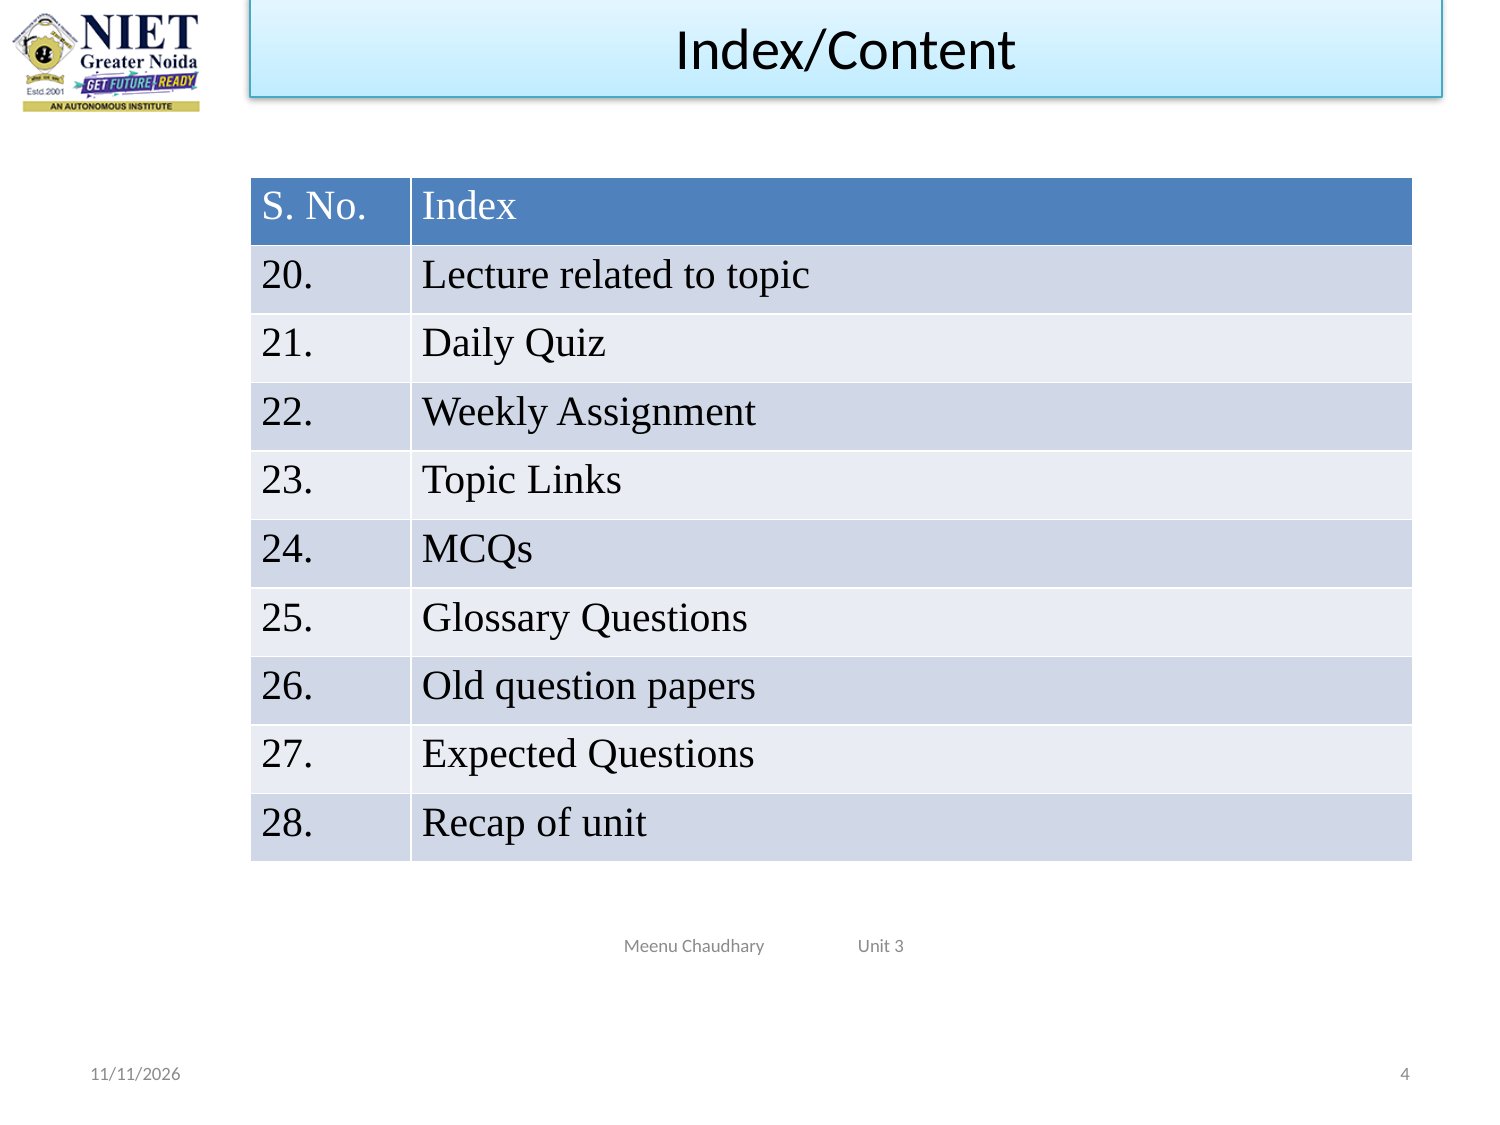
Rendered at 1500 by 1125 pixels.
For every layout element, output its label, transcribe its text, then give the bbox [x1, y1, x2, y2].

table_header Index [412, 178, 1412, 245]
table_cell Weekly Assignment [412, 383, 1412, 450]
table_cell 27. [251, 726, 410, 793]
table_header S. No. [251, 178, 410, 245]
table_cell 21. [251, 315, 410, 382]
table_cell Topic Links [412, 452, 1412, 519]
text_box Index/Content [249, 0, 1443, 98]
table_cell 20. [251, 246, 410, 313]
table_cell 25. [251, 589, 410, 656]
table_cell MCQs [412, 520, 1412, 587]
footer Meenu Chaudhary Unit 3 [375, 922, 1154, 968]
slide_number 4 [1074, 1042, 1425, 1103]
table_cell 22. [251, 383, 410, 450]
table_cell Expected Questions [412, 726, 1412, 793]
table_cell 23. [251, 452, 410, 519]
table_cell Daily Quiz [412, 315, 1412, 382]
table_cell Glossary Questions [412, 589, 1412, 656]
table_cell 28. [251, 794, 410, 861]
table_cell 24. [251, 520, 410, 587]
table_cell Lecture related to topic [412, 246, 1412, 313]
table_cell Recap of unit [412, 794, 1412, 861]
table_cell Old question papers [412, 657, 1412, 724]
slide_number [75, 1042, 425, 1103]
picture [12, 12, 201, 113]
table_cell 26. [251, 657, 410, 724]
